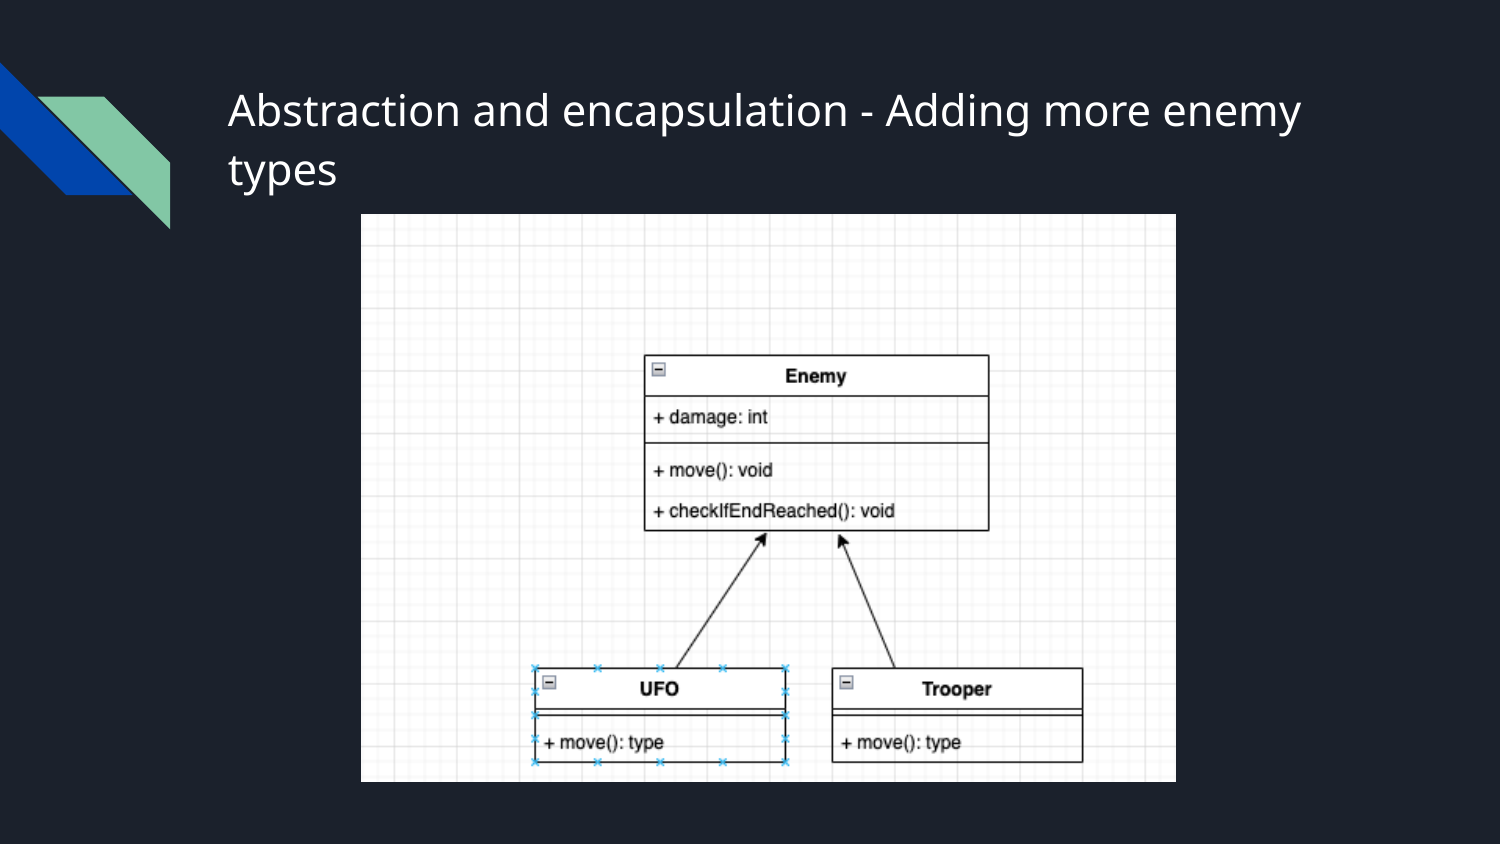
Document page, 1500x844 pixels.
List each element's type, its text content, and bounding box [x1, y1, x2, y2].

picture [361, 214, 1176, 782]
title Abstraction and encapsulation - Adding more enemy types [212, 64, 1368, 215]
